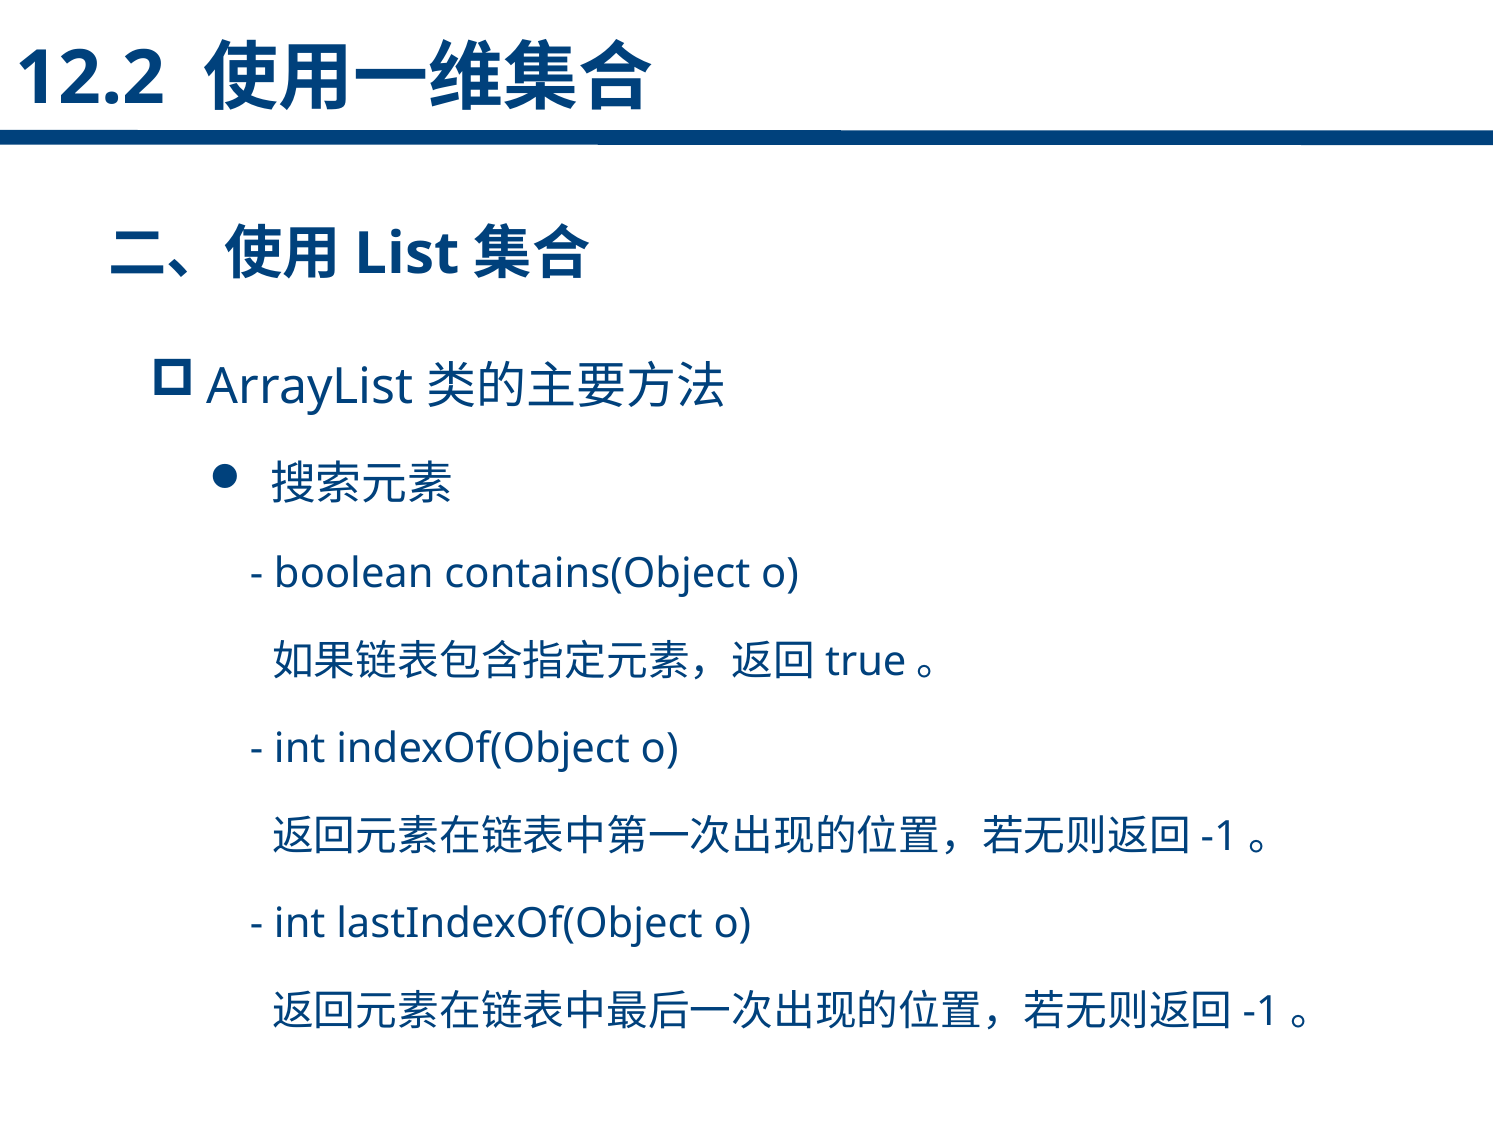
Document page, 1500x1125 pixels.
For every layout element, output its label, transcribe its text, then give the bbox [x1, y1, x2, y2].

text_box 二、使用List集合 [5, 172, 1317, 293]
text_box 12.2 使用一维集合 [0, 21, 669, 127]
text_box ArrayList类的主要方法 搜索元素 - boolean contains(Object o) 如果链表包含指定元素，返回true。 - int indexOf(Object o) 返回元素在链表中第一次出现的位置，若无则返回-1。 - int lastIndexOf(Object o) 返回元素在链表中最后一次出现的位置，若无则返回-1。 [135, 316, 1459, 1041]
